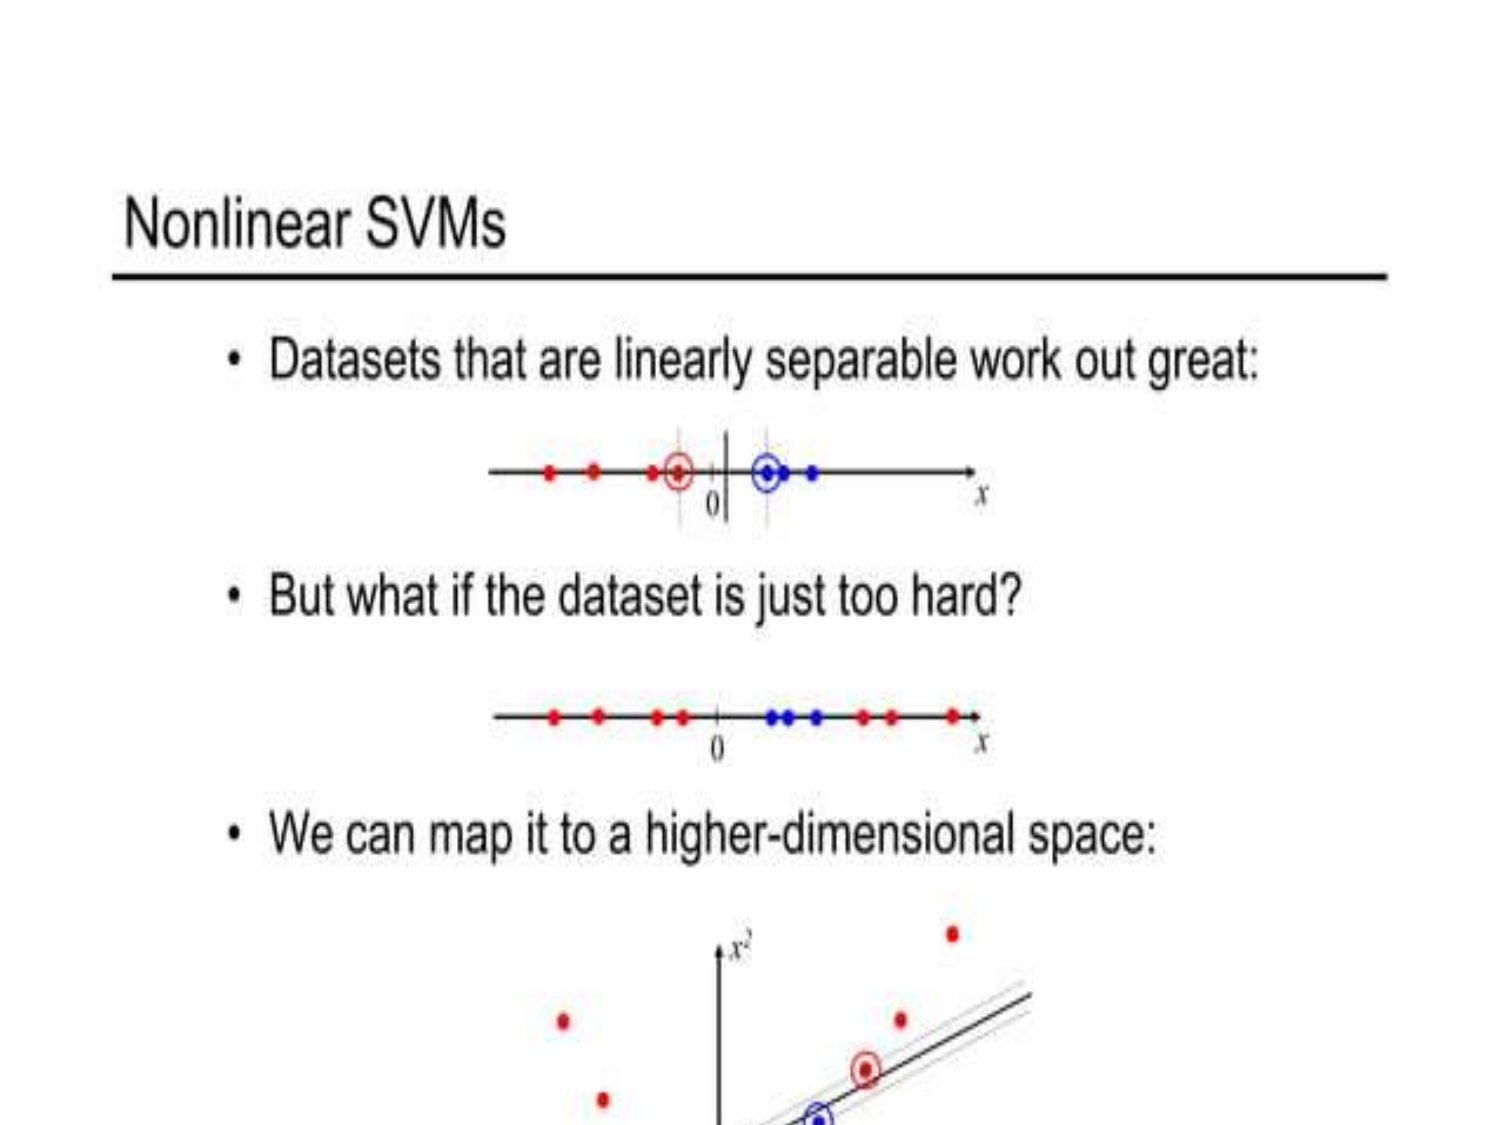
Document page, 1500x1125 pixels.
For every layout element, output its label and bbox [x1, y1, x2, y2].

picture [0, 139, 1500, 1125]
